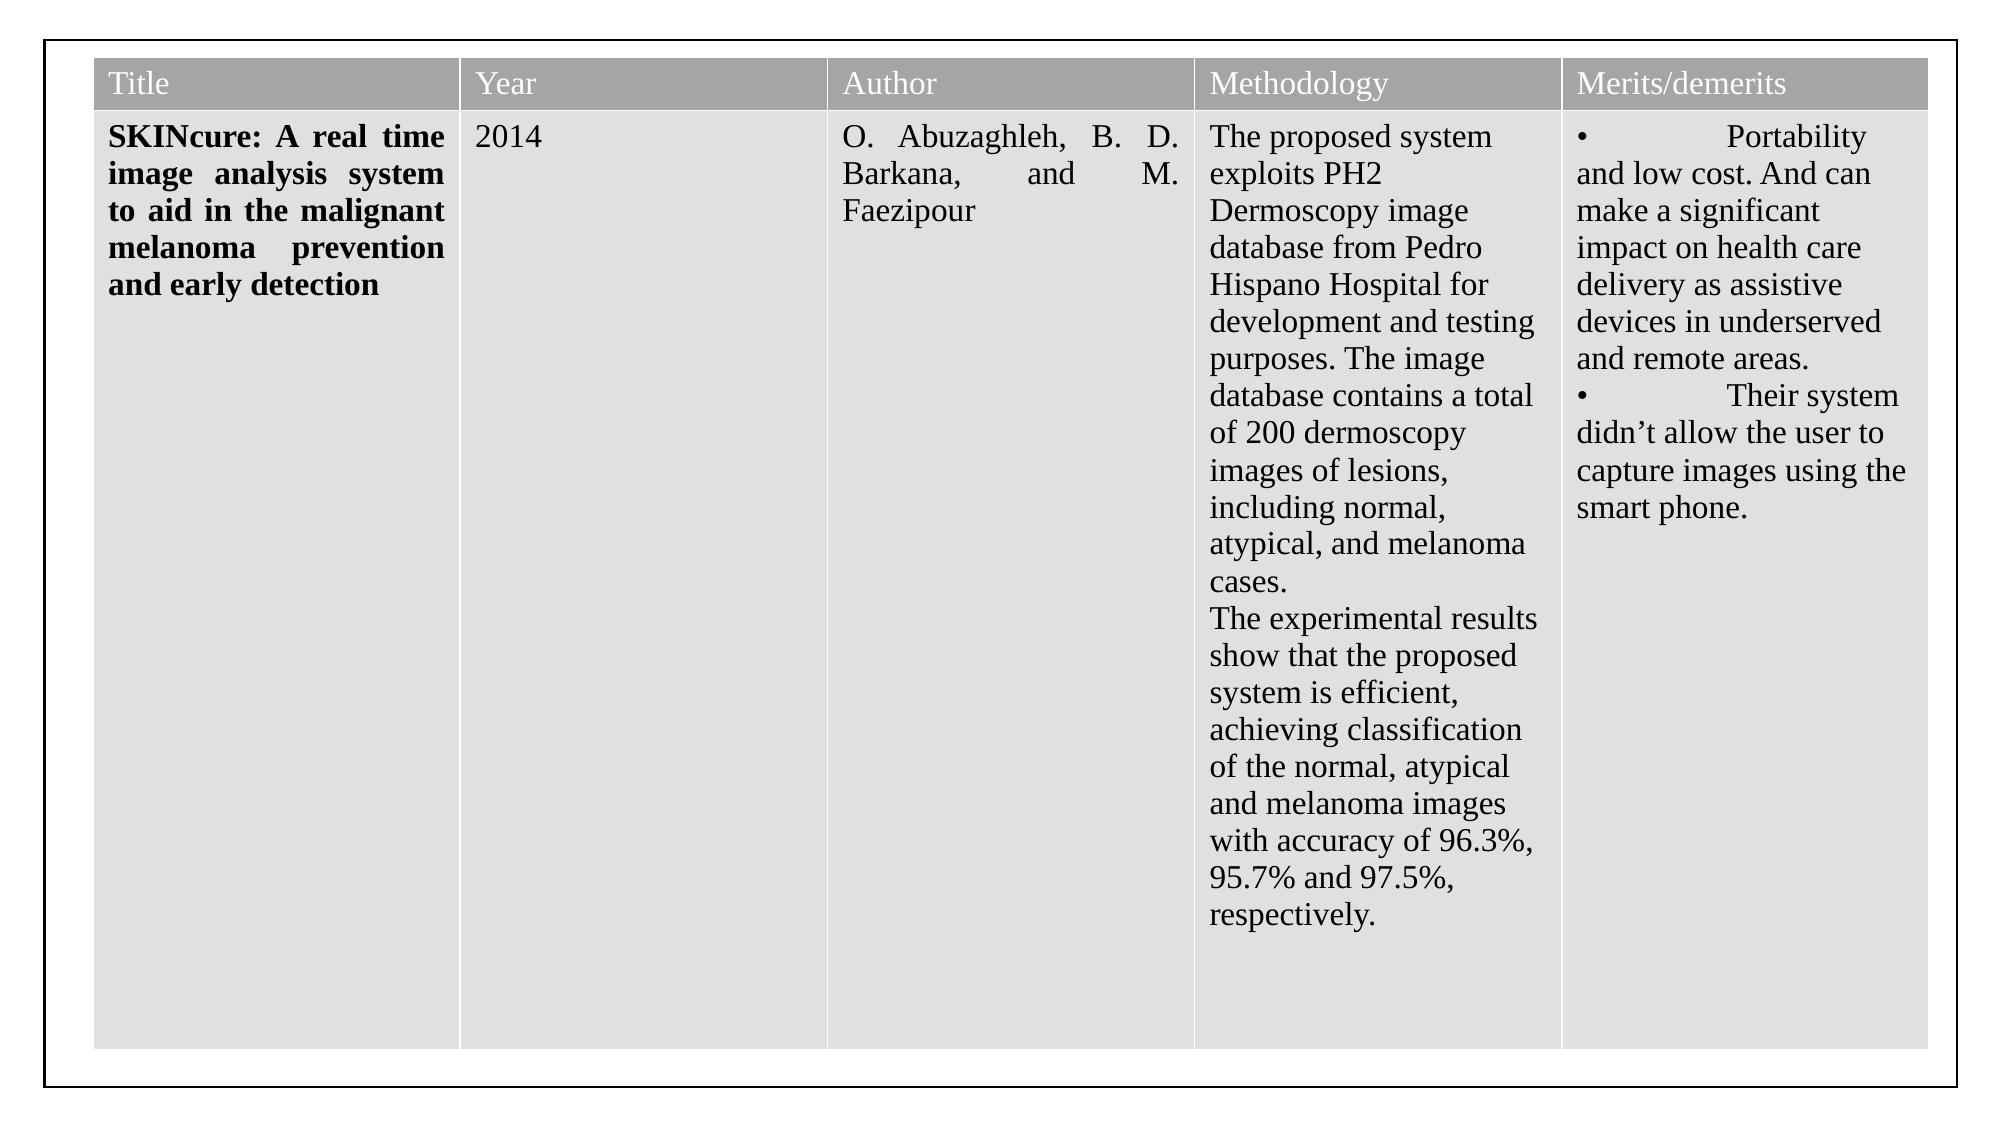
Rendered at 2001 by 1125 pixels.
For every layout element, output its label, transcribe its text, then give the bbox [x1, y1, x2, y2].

table_cell SKINcure: A real time image analysis system to aid in the malignant melanoma prevention and early detection [94, 111, 459, 1049]
text_box [43, 39, 1958, 1088]
table_header Year [461, 58, 827, 110]
table_header Merits/demerits [1563, 58, 1928, 110]
table_cell 2014 [461, 111, 827, 1049]
table_header Author [828, 58, 1194, 110]
table_cell The proposed system exploits PH2 Dermoscopy image database from Pedro Hispano Hospital for development and testing purposes. The image database contains a total of 200 dermoscopy images of lesions, including normal, atypical, and melanoma cases. The experimental results show that the proposed system is efficient, achieving classification of the normal, atypical and melanoma images with accuracy of 96.3%, 95.7% and 97.5%, respectively. [1195, 111, 1561, 1049]
table_cell • Portability and low cost. And can make a significant impact on health care delivery as assistive devices in underserved and remote areas. • Their system didn’t allow the user to capture images using the smart phone. [1563, 111, 1928, 1049]
table_cell O. Abuzaghleh, B. D. Barkana, and M. Faezipour [828, 111, 1194, 1049]
table_header Title [94, 58, 459, 110]
table_header Methodology [1195, 58, 1561, 110]
